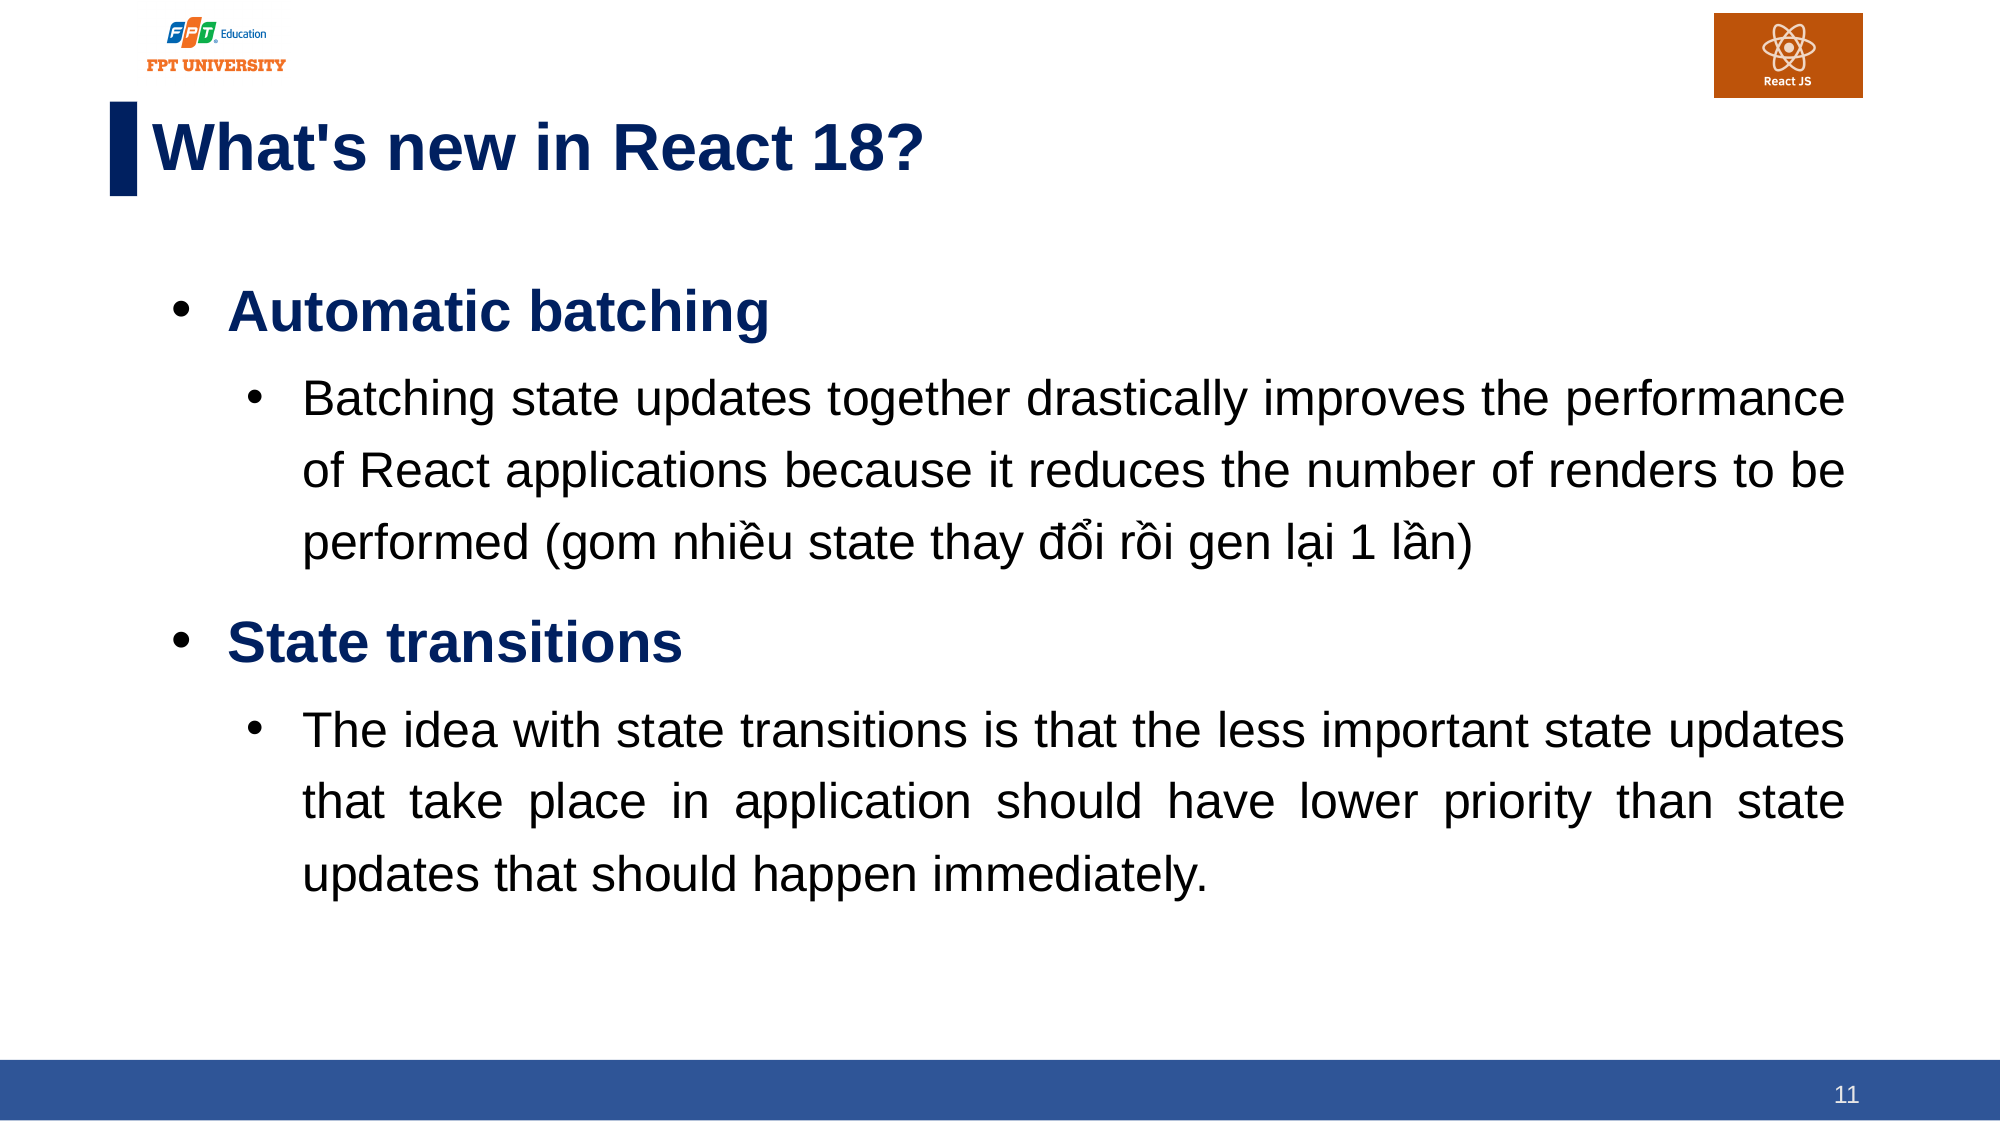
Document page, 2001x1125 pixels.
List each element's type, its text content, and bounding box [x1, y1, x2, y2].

list Automatic batching Batching state updates together drastically improves the performance of React applications because it reduces the number of renders to be performed (gom nhiều state thay đổi rồi gen lại 1 lần) State transitions The idea with state transitions is that the less important state updates that take place in application should have lower priority than state updates that should happen immediately. [137, 251, 1863, 966]
picture [137, 1, 291, 86]
slide_number 11 [1424, 1063, 1875, 1123]
title What's new in React 18? [137, 101, 1863, 197]
